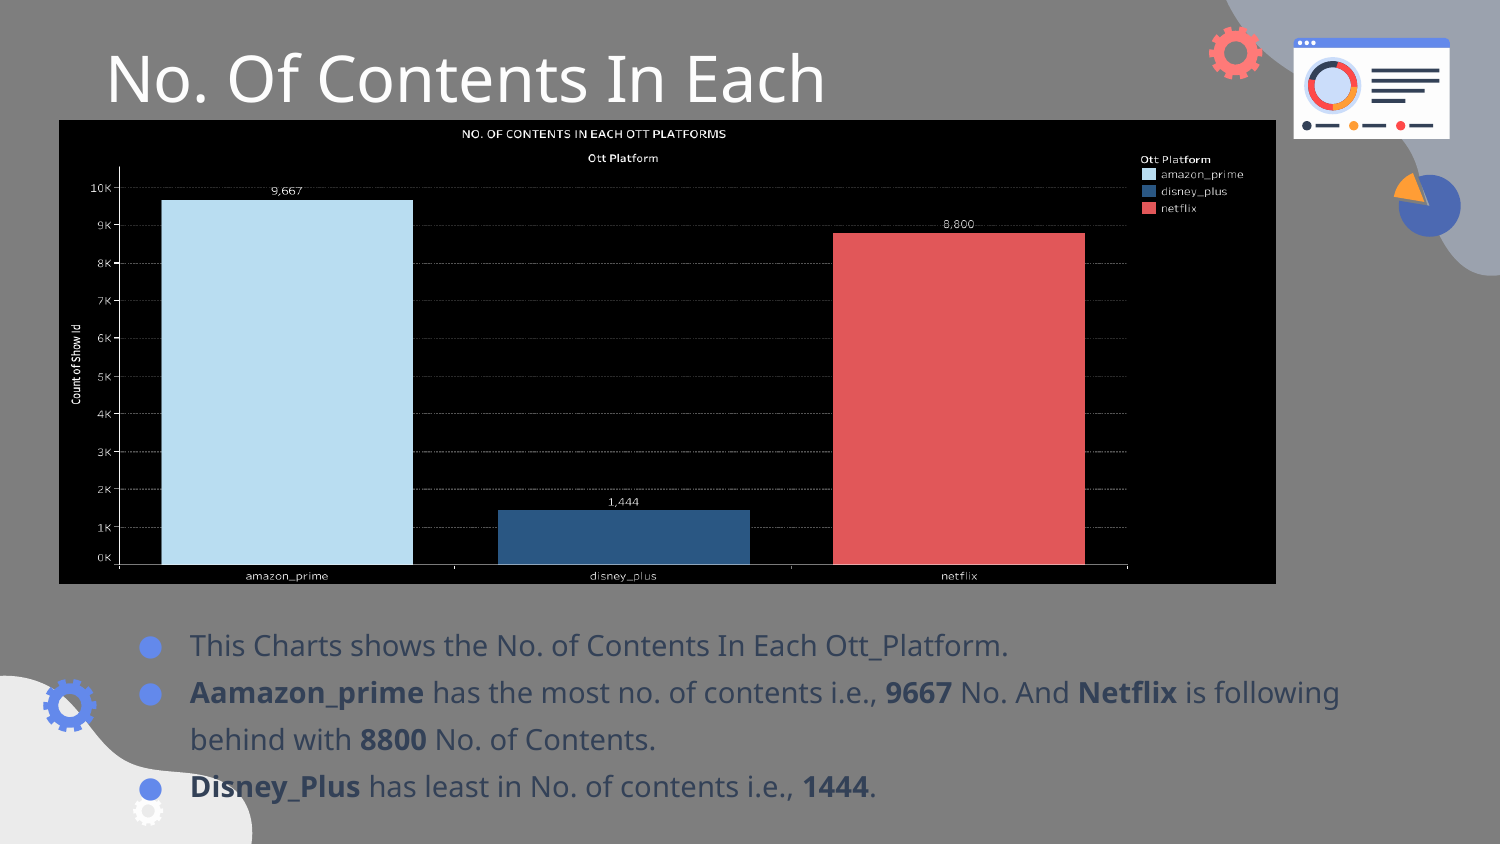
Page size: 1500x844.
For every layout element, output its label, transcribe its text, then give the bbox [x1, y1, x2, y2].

picture [59, 120, 1276, 584]
text_box This Charts shows the No. of Contents In Each Ott_Platform. Aamazon_prime has the most no. of contents i.e., 9667 No. And Netflix is following behind with 8800 No. of Contents. Disney_Plus has least in No. of contents i.e., 1444. [100, 599, 1422, 801]
title No. Of Contents In Each Ott_Platform [90, 22, 1225, 119]
